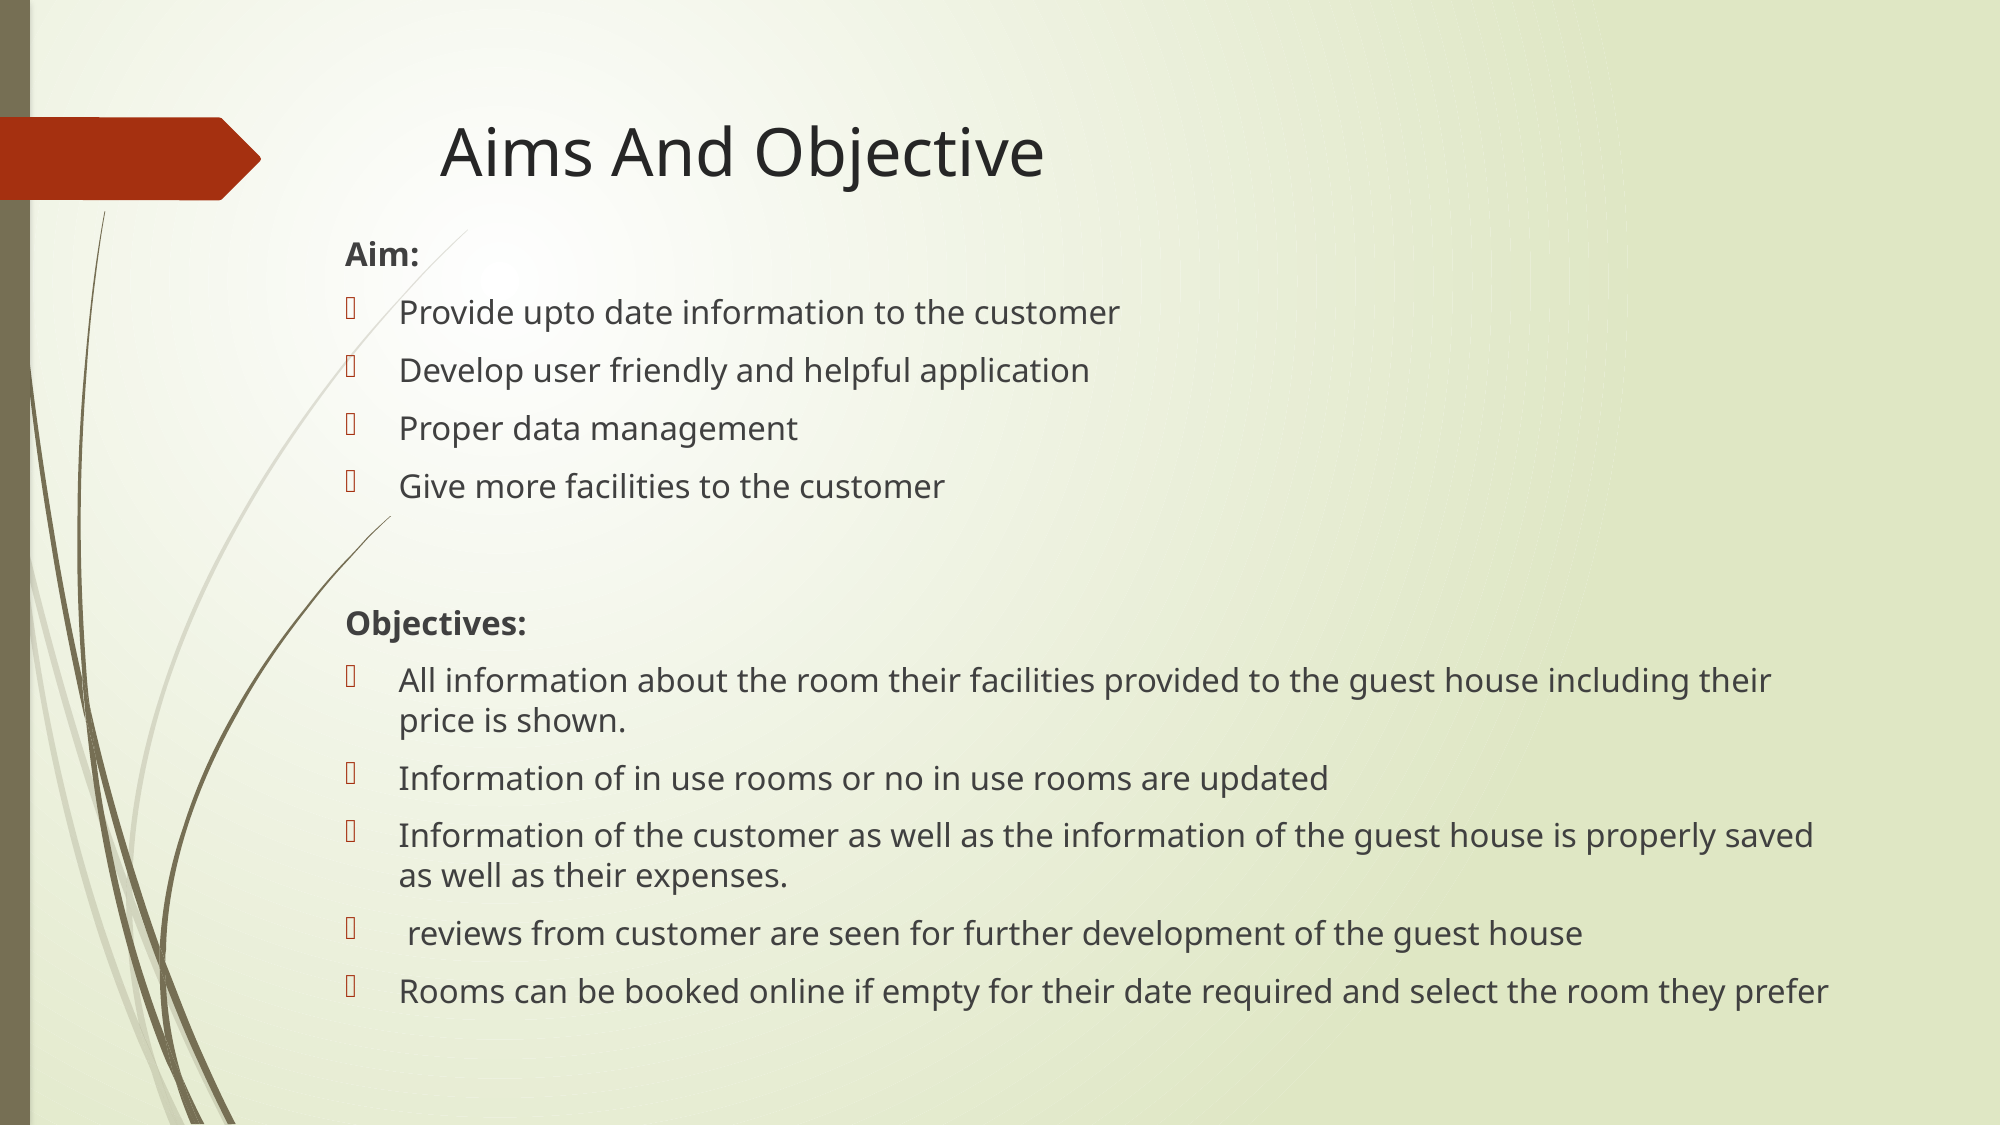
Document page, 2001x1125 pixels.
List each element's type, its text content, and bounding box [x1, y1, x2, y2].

title Aims And Objective [425, 102, 1888, 313]
list Aim: Provide upto date information to the customer Develop user friendly and helpful application Proper data management Give more facilities to the customer Objectives: All information about the room their facilities provided to the guest house including their price is shown. Information of in use rooms or no in use rooms are updated Information of the customer as well as the information of the guest house is properly saved as well as their expenses. reviews from customer are seen for further development of the guest house Rooms can be booked online if empty for their date required and select the room they prefer [330, 226, 1866, 1056]
